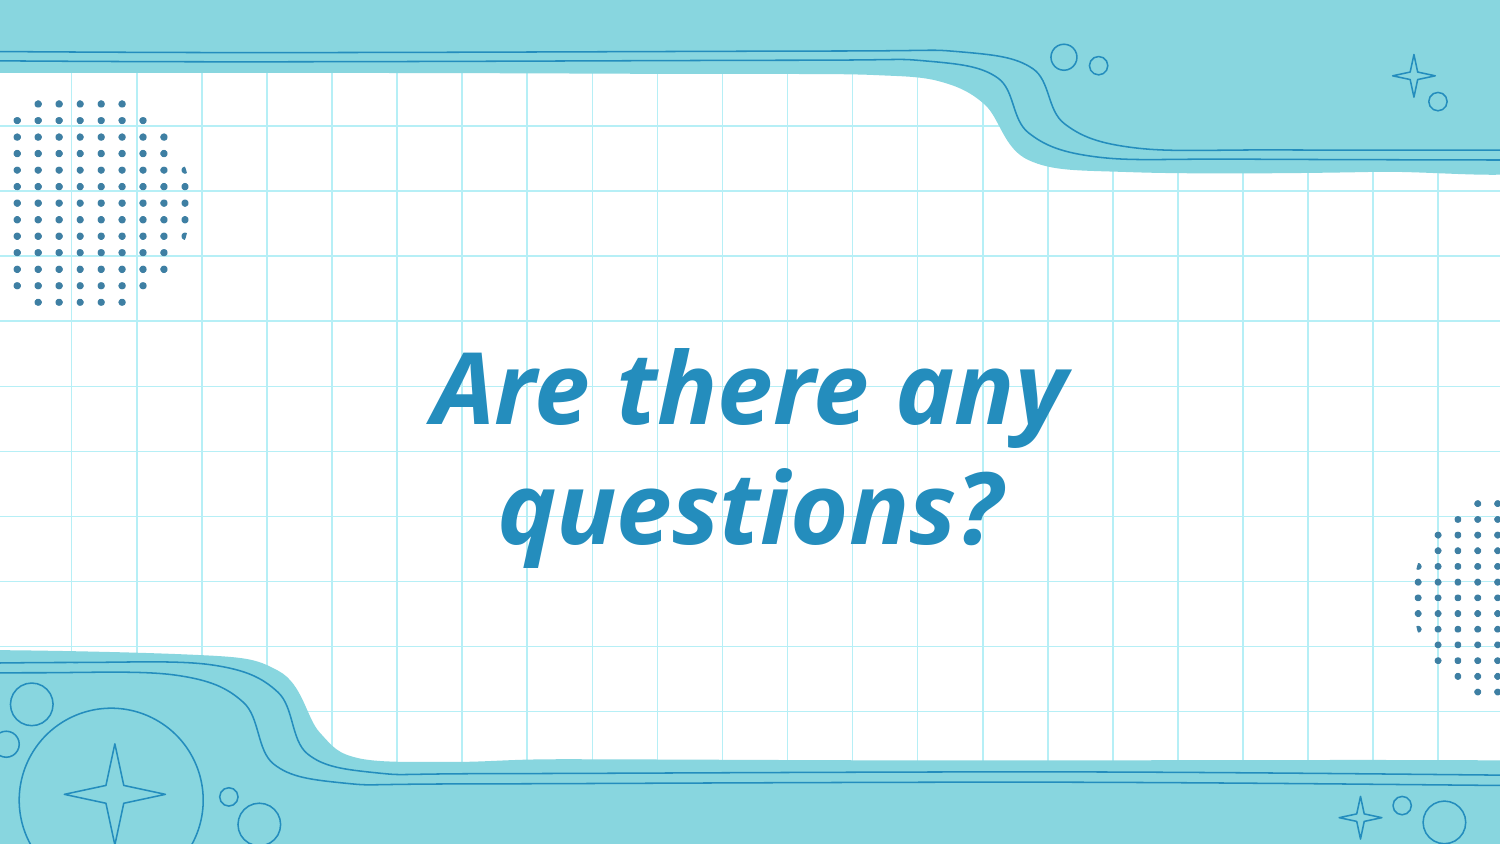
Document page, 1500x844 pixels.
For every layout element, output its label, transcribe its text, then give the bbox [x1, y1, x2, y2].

picture [1402, 496, 1500, 707]
picture [0, 97, 198, 318]
title Are there any questions? [230, 239, 1270, 580]
